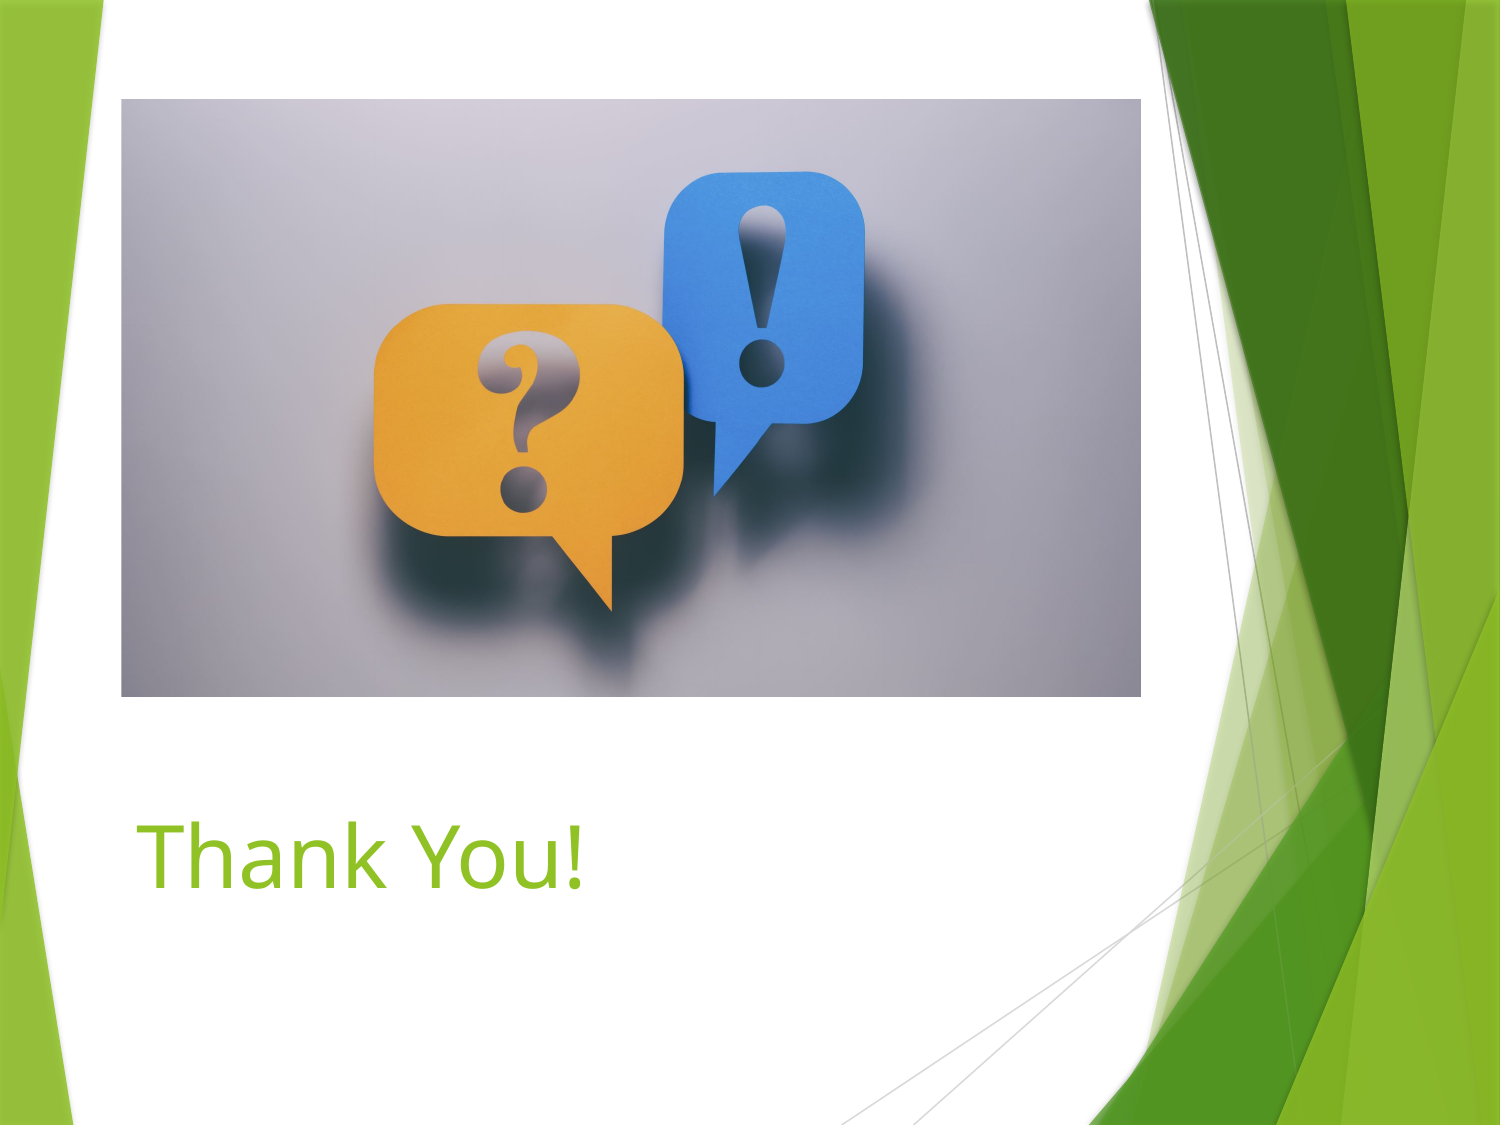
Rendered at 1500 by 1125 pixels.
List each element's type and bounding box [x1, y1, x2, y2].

picture [120, 99, 1142, 697]
text_box [0, 0, 1500, 1125]
